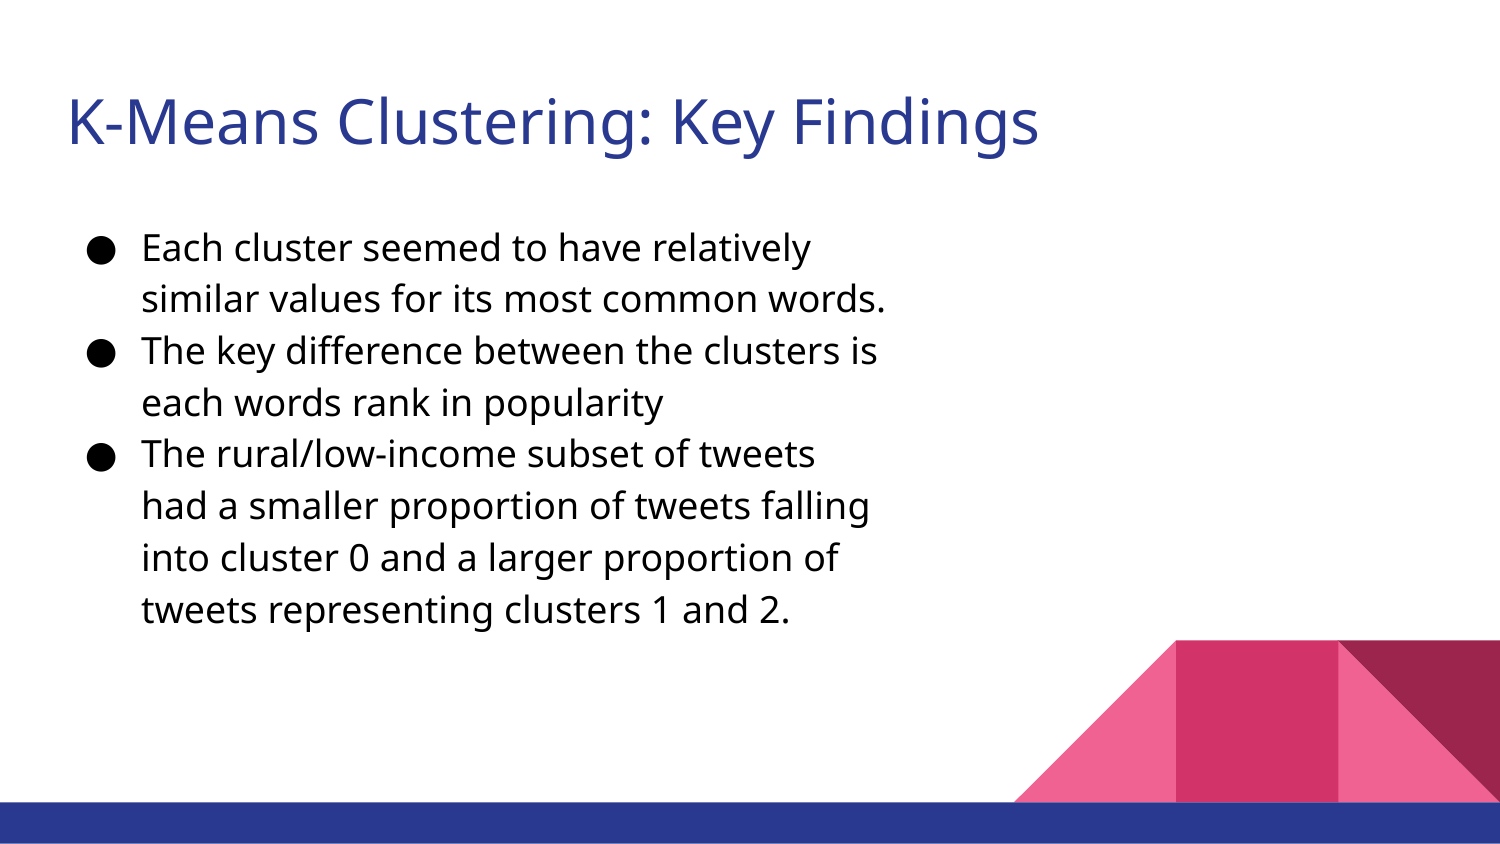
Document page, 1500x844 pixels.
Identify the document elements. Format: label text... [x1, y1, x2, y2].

title K-Means Clustering: Key Findings [51, 67, 1449, 167]
list Each cluster seemed to have relatively similar values for its most common words. The key difference between the clusters is each words rank in popularity The rural/low-income subset of tweets had a smaller proportion of tweets falling into cluster 0 and a larger proportion of tweets representing clusters 1 and 2. [51, 201, 908, 750]
